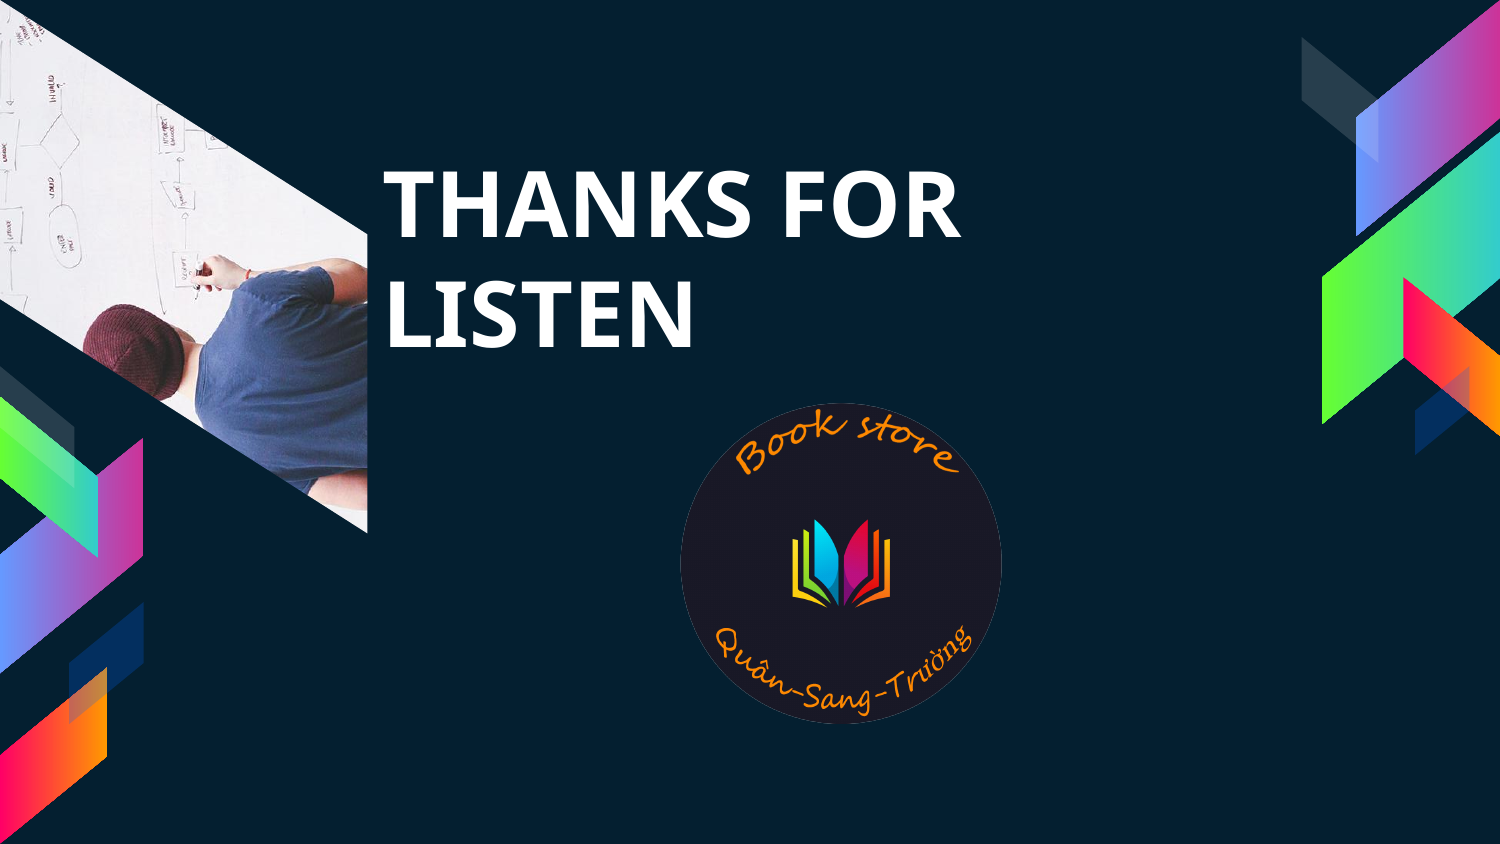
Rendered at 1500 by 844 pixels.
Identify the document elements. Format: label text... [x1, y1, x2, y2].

title THANKS FOR LISTEN [455, 190, 1277, 381]
picture [0, 0, 451, 534]
picture [679, 402, 1002, 725]
